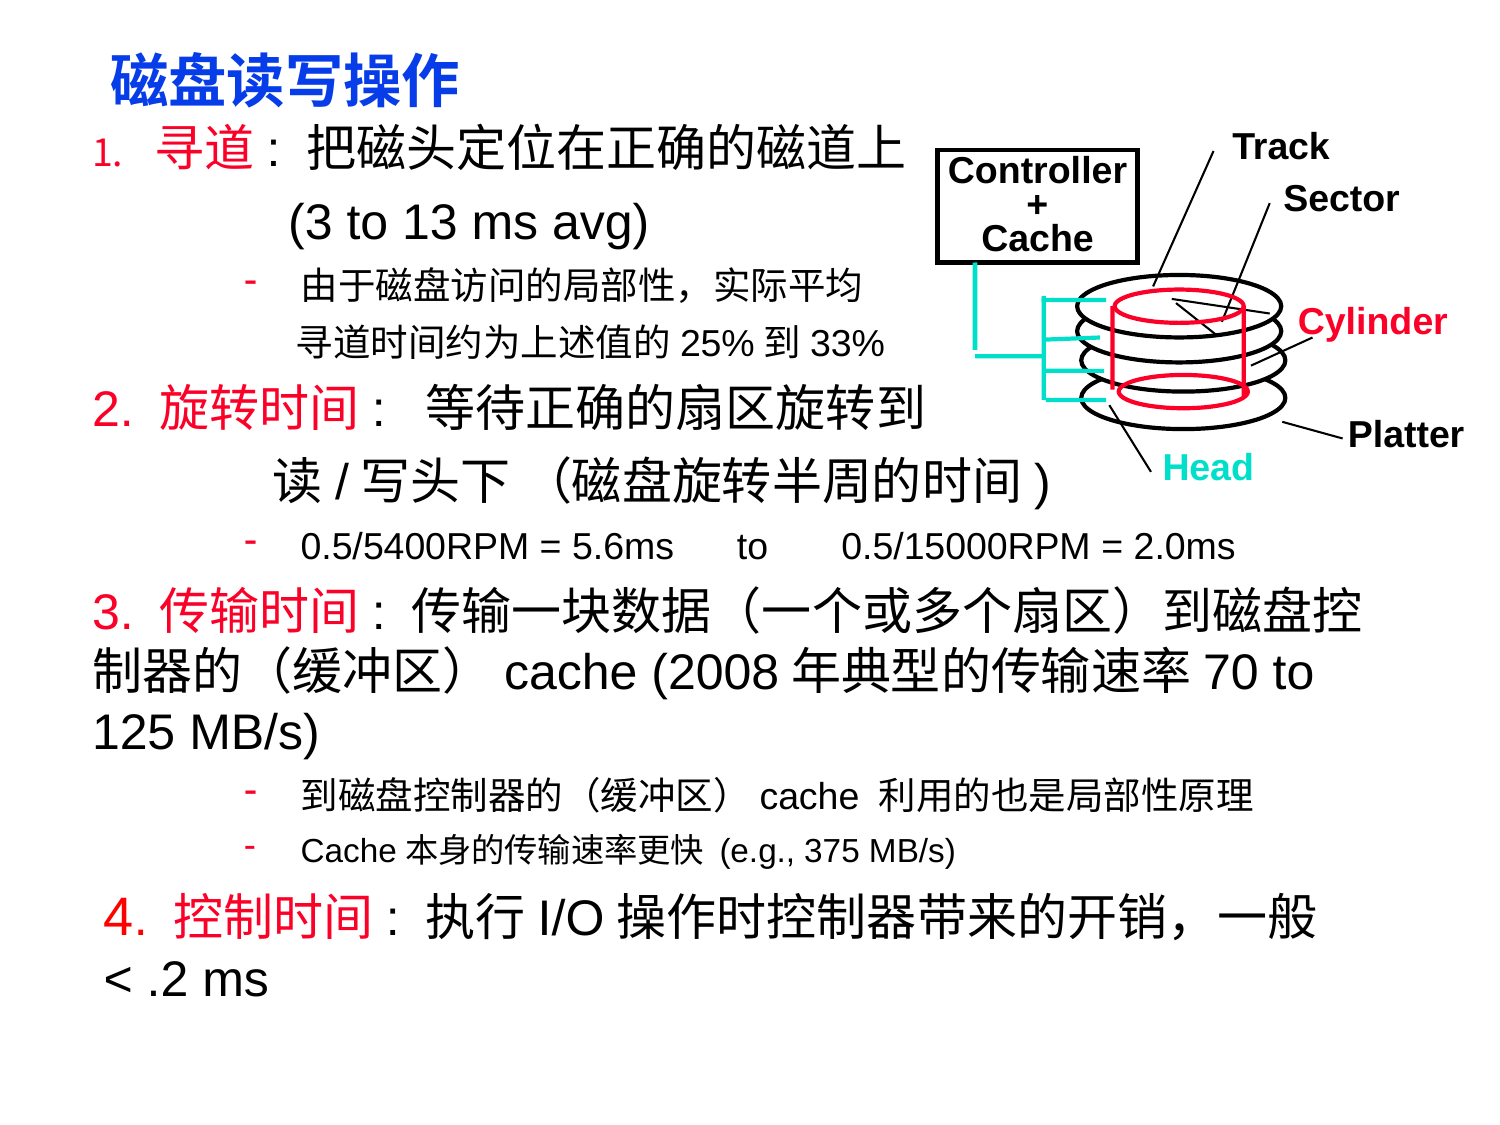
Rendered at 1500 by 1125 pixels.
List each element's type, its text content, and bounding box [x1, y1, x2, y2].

text_box [1081, 379, 1286, 430]
text_box Cylinder [1287, 299, 1459, 347]
text_box [1077, 301, 1107, 329]
text_box Head [1152, 445, 1265, 493]
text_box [1112, 289, 1249, 409]
text_box Platter [1337, 412, 1475, 460]
text_box Track [1221, 125, 1341, 172]
text_box Controller + Cache [937, 152, 1138, 263]
text_box [1077, 319, 1107, 354]
text_box [1079, 274, 1282, 328]
text_box Sector [1272, 177, 1411, 224]
text_box [1253, 319, 1282, 353]
text_box 磁盘读写操作 [99, 49, 963, 112]
text_box [1253, 345, 1286, 384]
text_box [1081, 347, 1107, 382]
text_box 寻道: 把磁头定位在正确的磁道上 (3 to 13 ms avg) 由于磁盘访问的局部性，实际平均 寻道时间约为上述值的25%到33% 2. 旋转时间: 等待正确的扇区旋转到 读/写头下 （磁盘旋转半周的时间) 0.5/5400RPM = 5.6ms to 0.5/15000RPM = 2.0ms 3. 传输时间: 传输一块数据（一个或多个扇区）到磁盘控制器的（缓冲区）cache (2008年典型的传输速率70 to 125 MB/s) 到磁盘控制器的（缓冲区）cache 利用的也是局部性原理 Cache本身的传输速率更快 (e.g., 375 MB/s) 4. 控制时间: 执行I/O操作时控制器带来的开销，一般 < .2 ms [74, 112, 1419, 1011]
